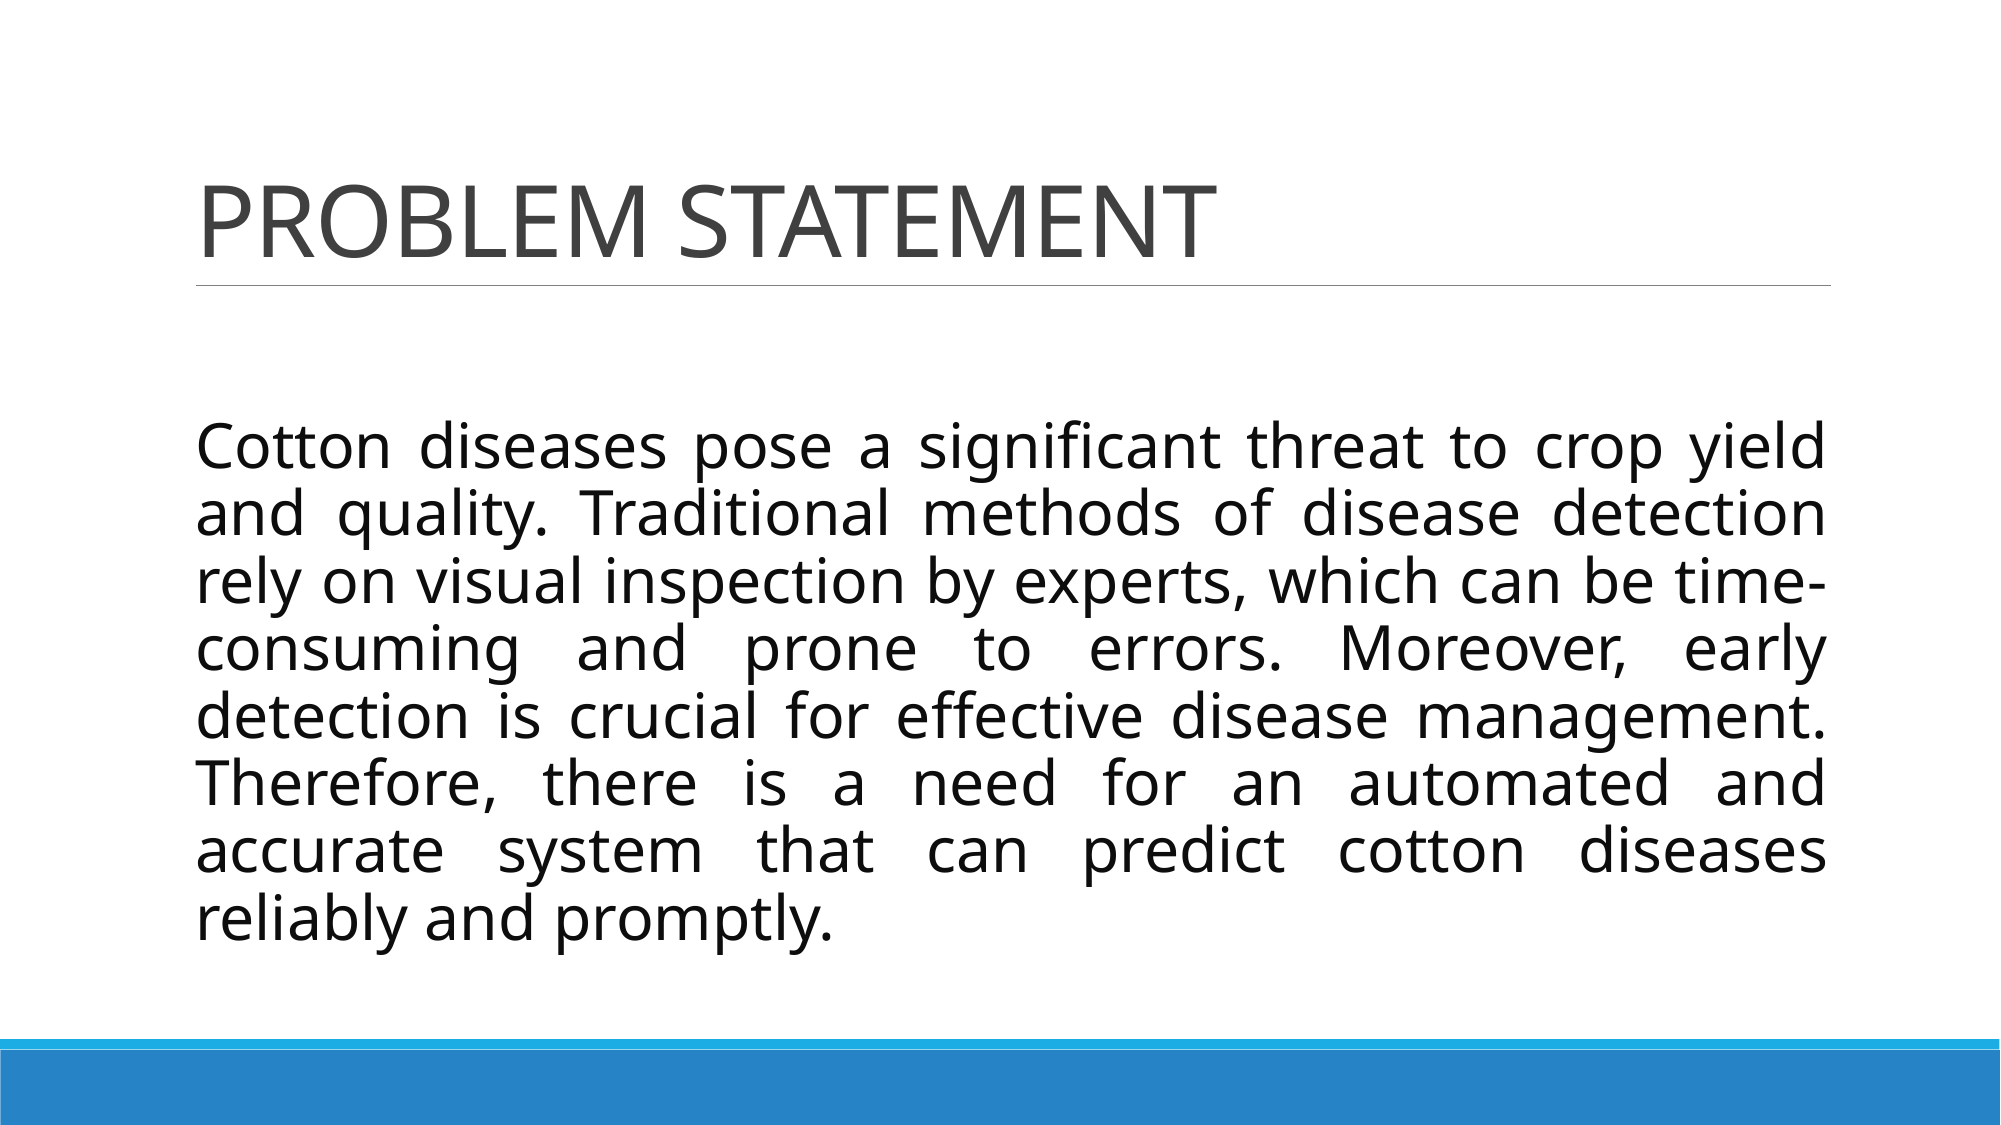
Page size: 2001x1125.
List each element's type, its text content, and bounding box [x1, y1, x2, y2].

title PROBLEM STATEMENT [180, 47, 1830, 285]
list Cotton diseases pose a significant threat to crop yield and quality. Traditional methods of disease detection rely on visual inspection by experts, which can be time-consuming and prone to errors. Moreover, early detection is crucial for effective disease management. Therefore, there is a need for an automated and accurate system that can predict cotton diseases reliably and promptly. [180, 302, 1830, 963]
